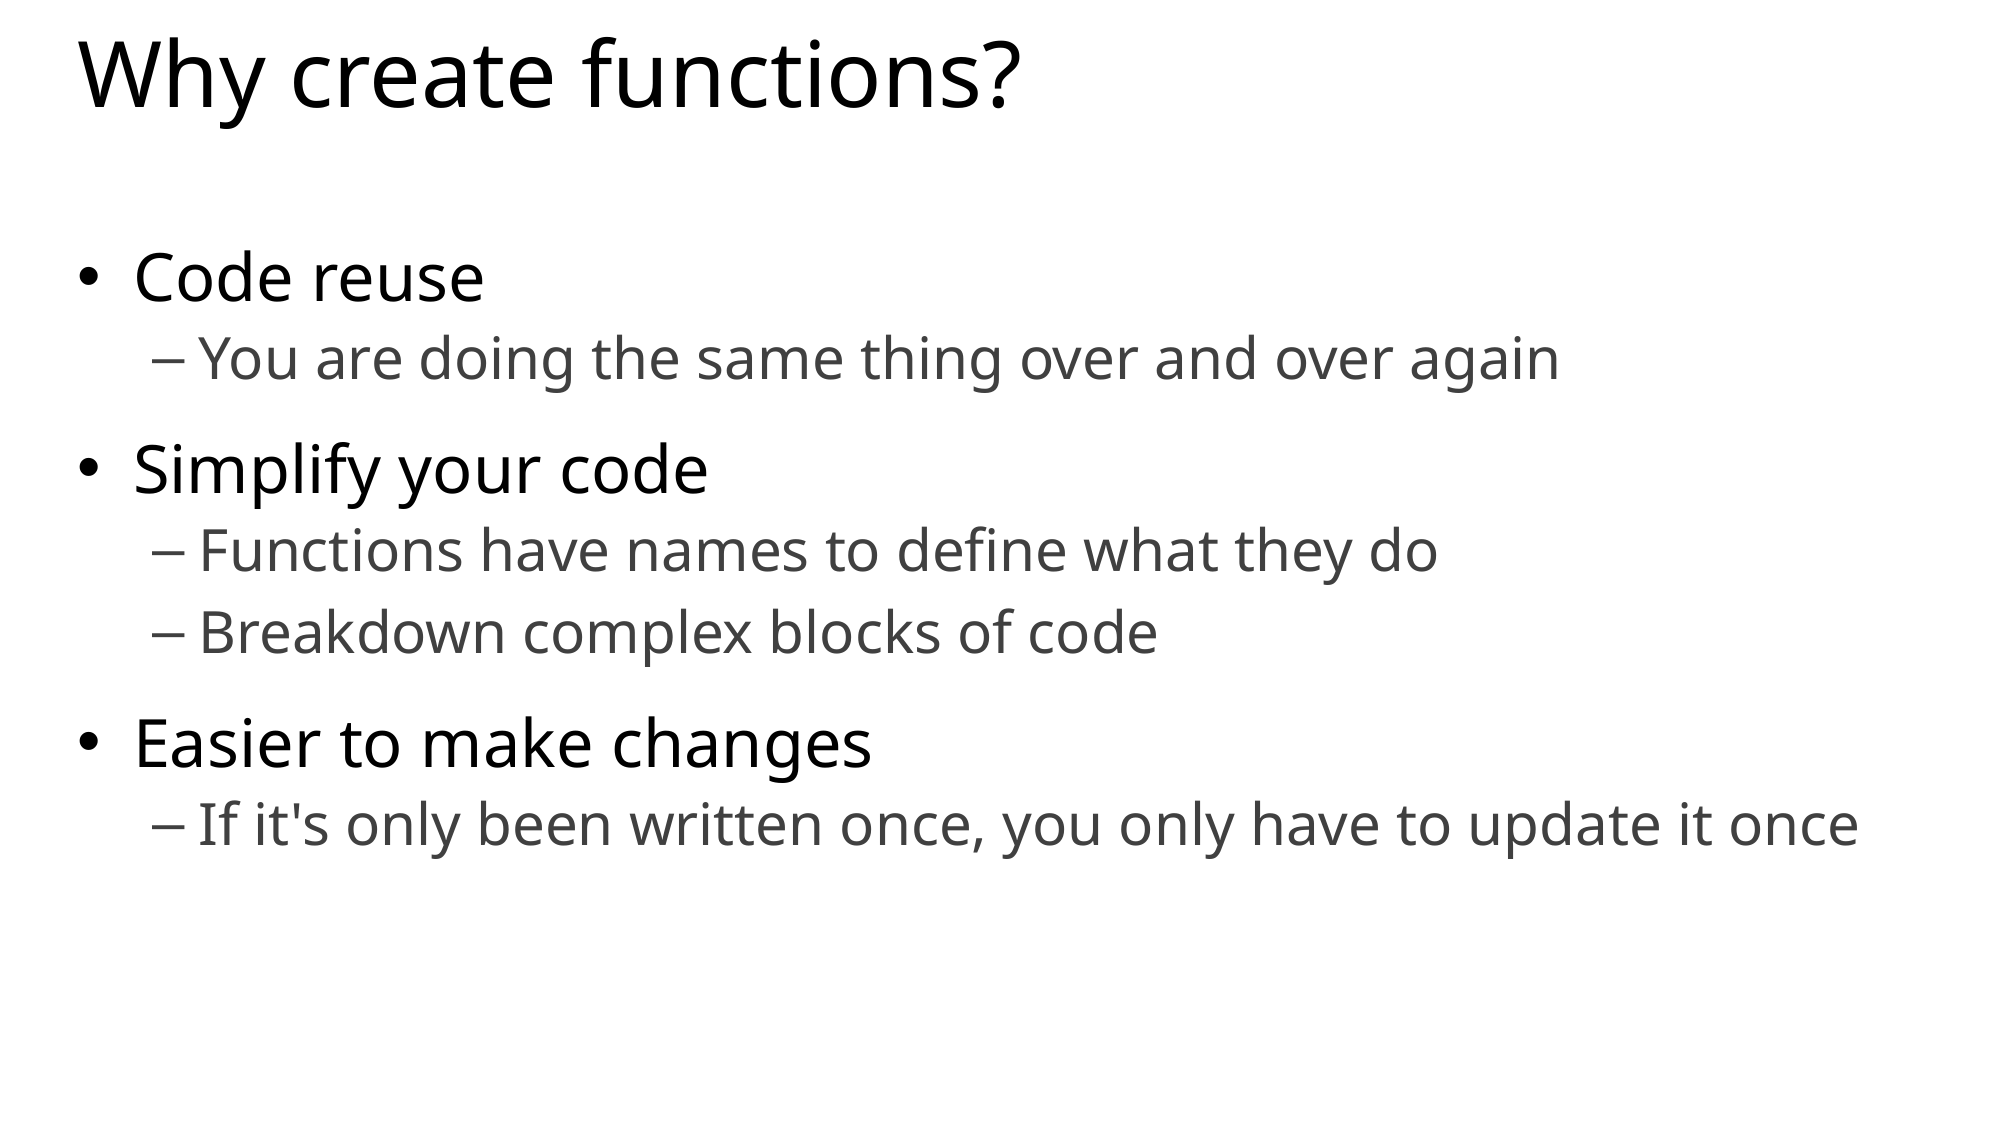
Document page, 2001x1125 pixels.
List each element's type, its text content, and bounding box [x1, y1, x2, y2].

list Code reuse You are doing the same thing over and over again Simplify your code Functions have names to define what they do Breakdown complex blocks of code Easier to make changes If it's only been written once, you only have to update it once [62, 227, 1953, 1096]
title Why create functions? [62, 29, 1953, 205]
